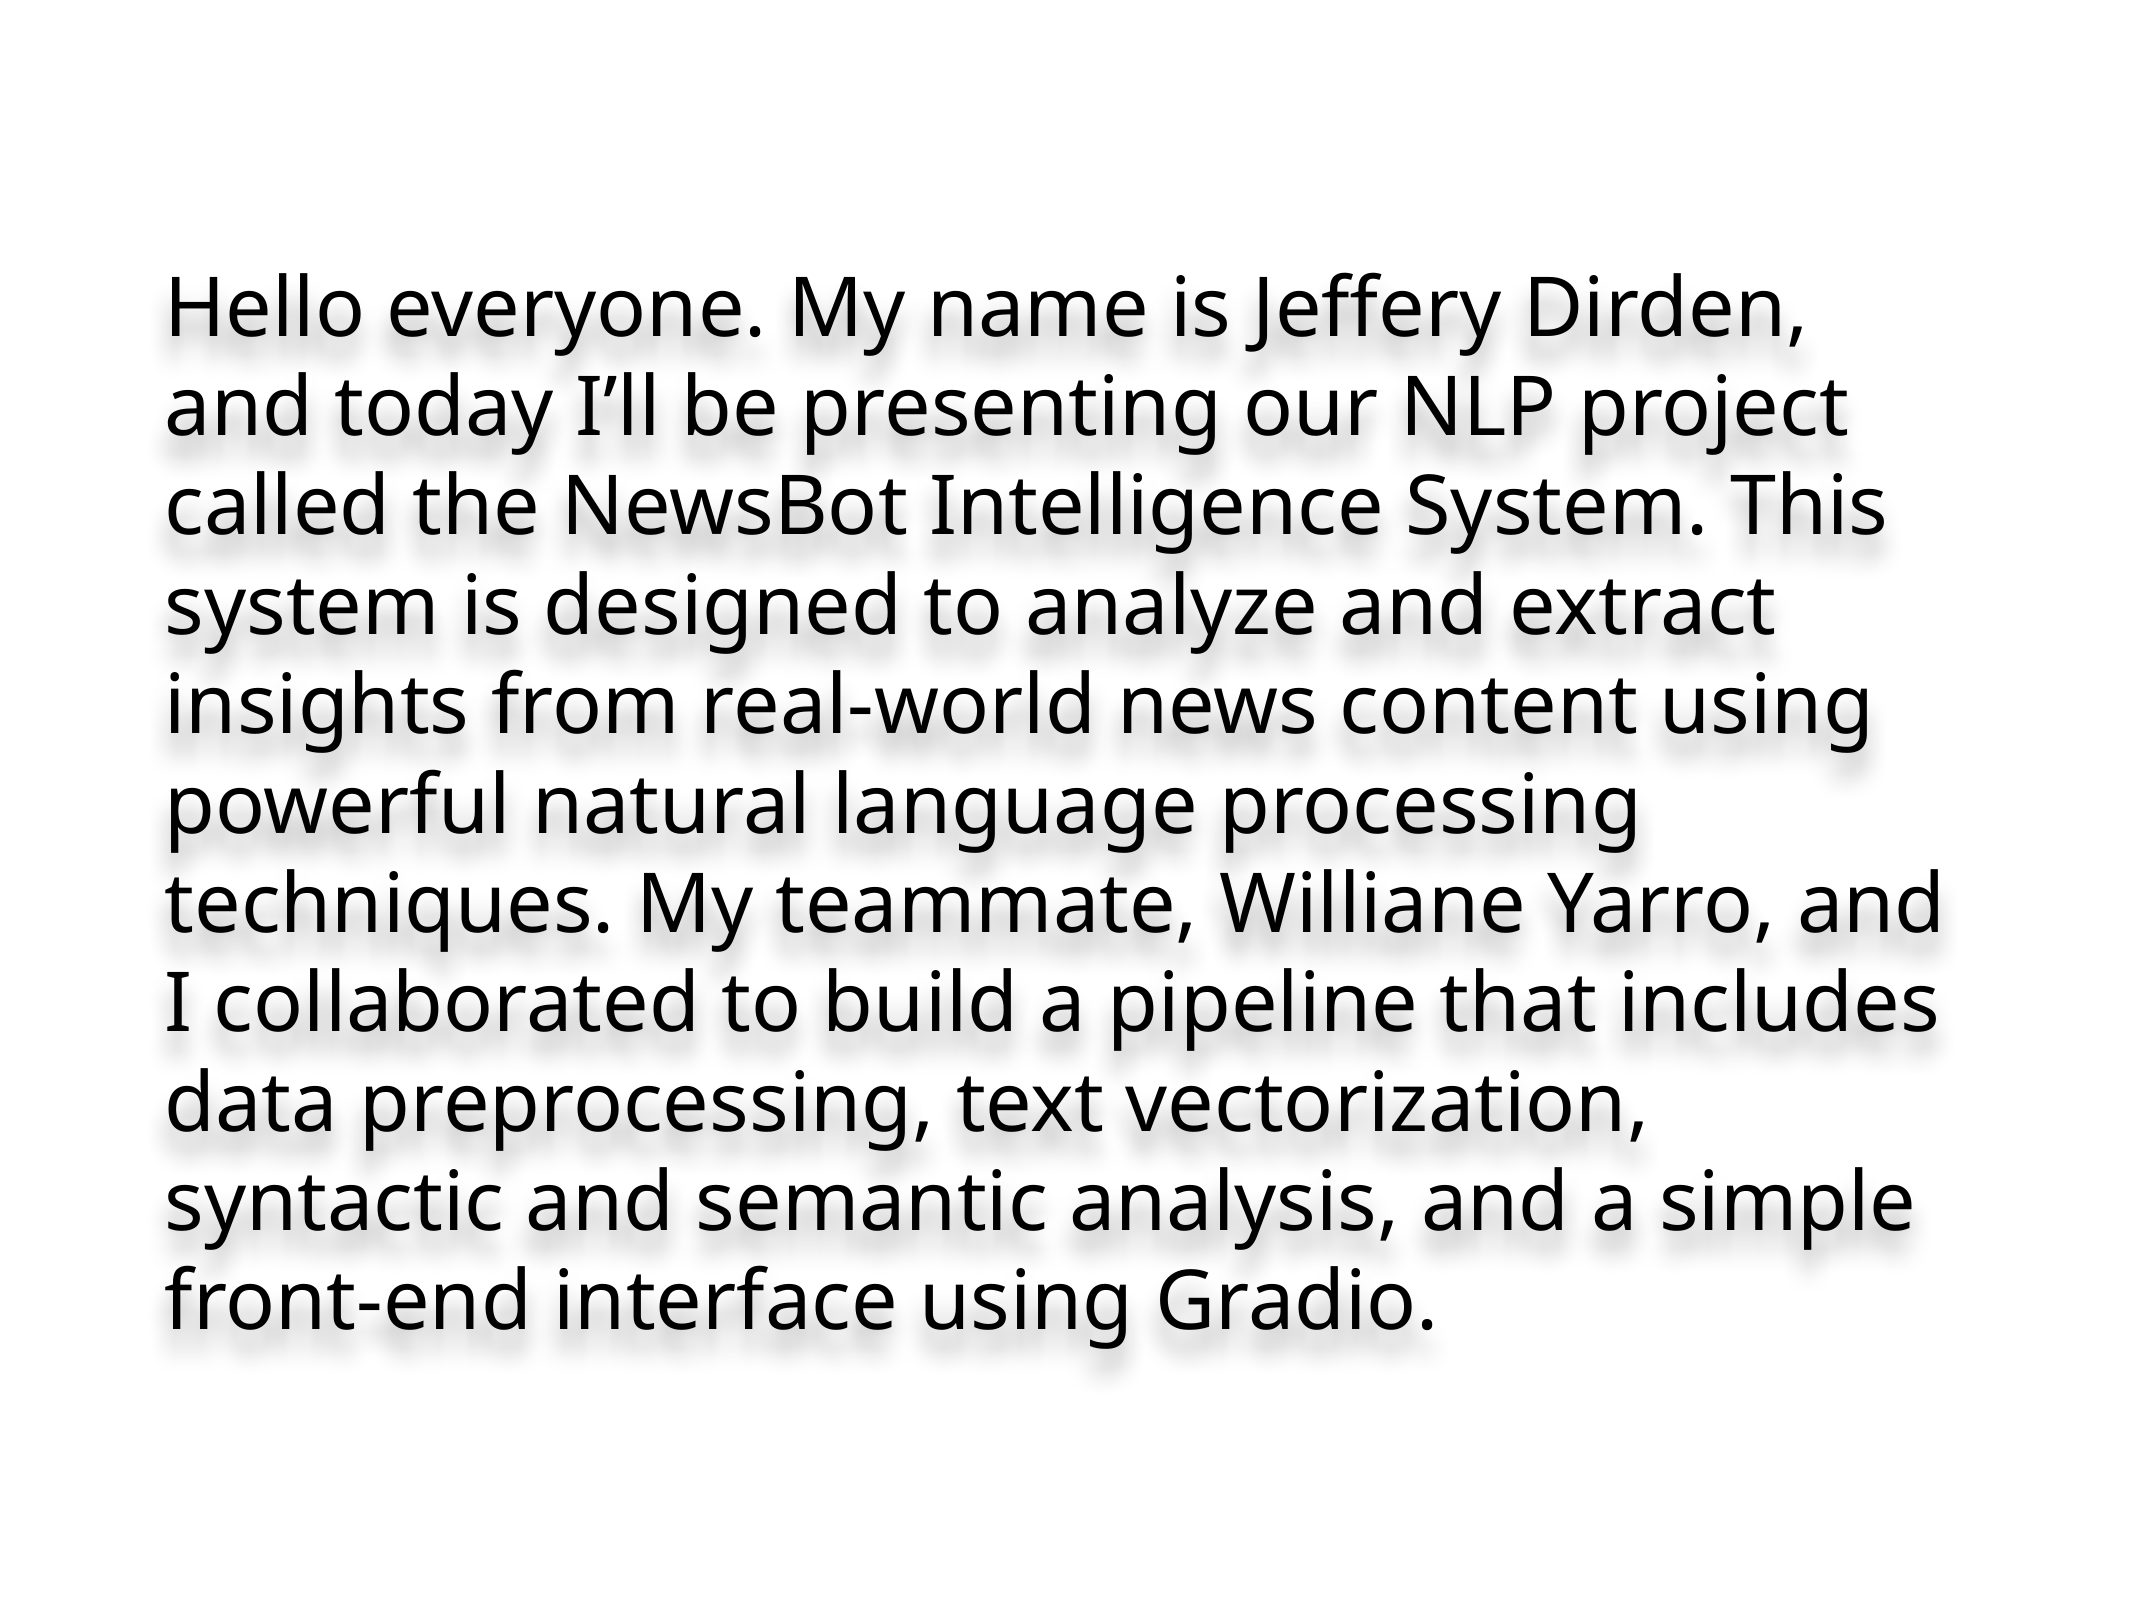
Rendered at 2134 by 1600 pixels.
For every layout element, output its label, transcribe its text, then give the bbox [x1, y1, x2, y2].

list Hello everyone. My name is Jeffery Dirden, and today I’ll be presenting our NLP project called the NewsBot Intelligence System. This system is designed to analyze and extract insights from real-world news content using powerful natural language processing techniques. My teammate, Williane Yarro, and I collaborated to build a pipeline that includes data preprocessing, text vectorization, syntactic and semantic analysis, and a simple front-end interface using Gradio. [155, 283, 1978, 1317]
